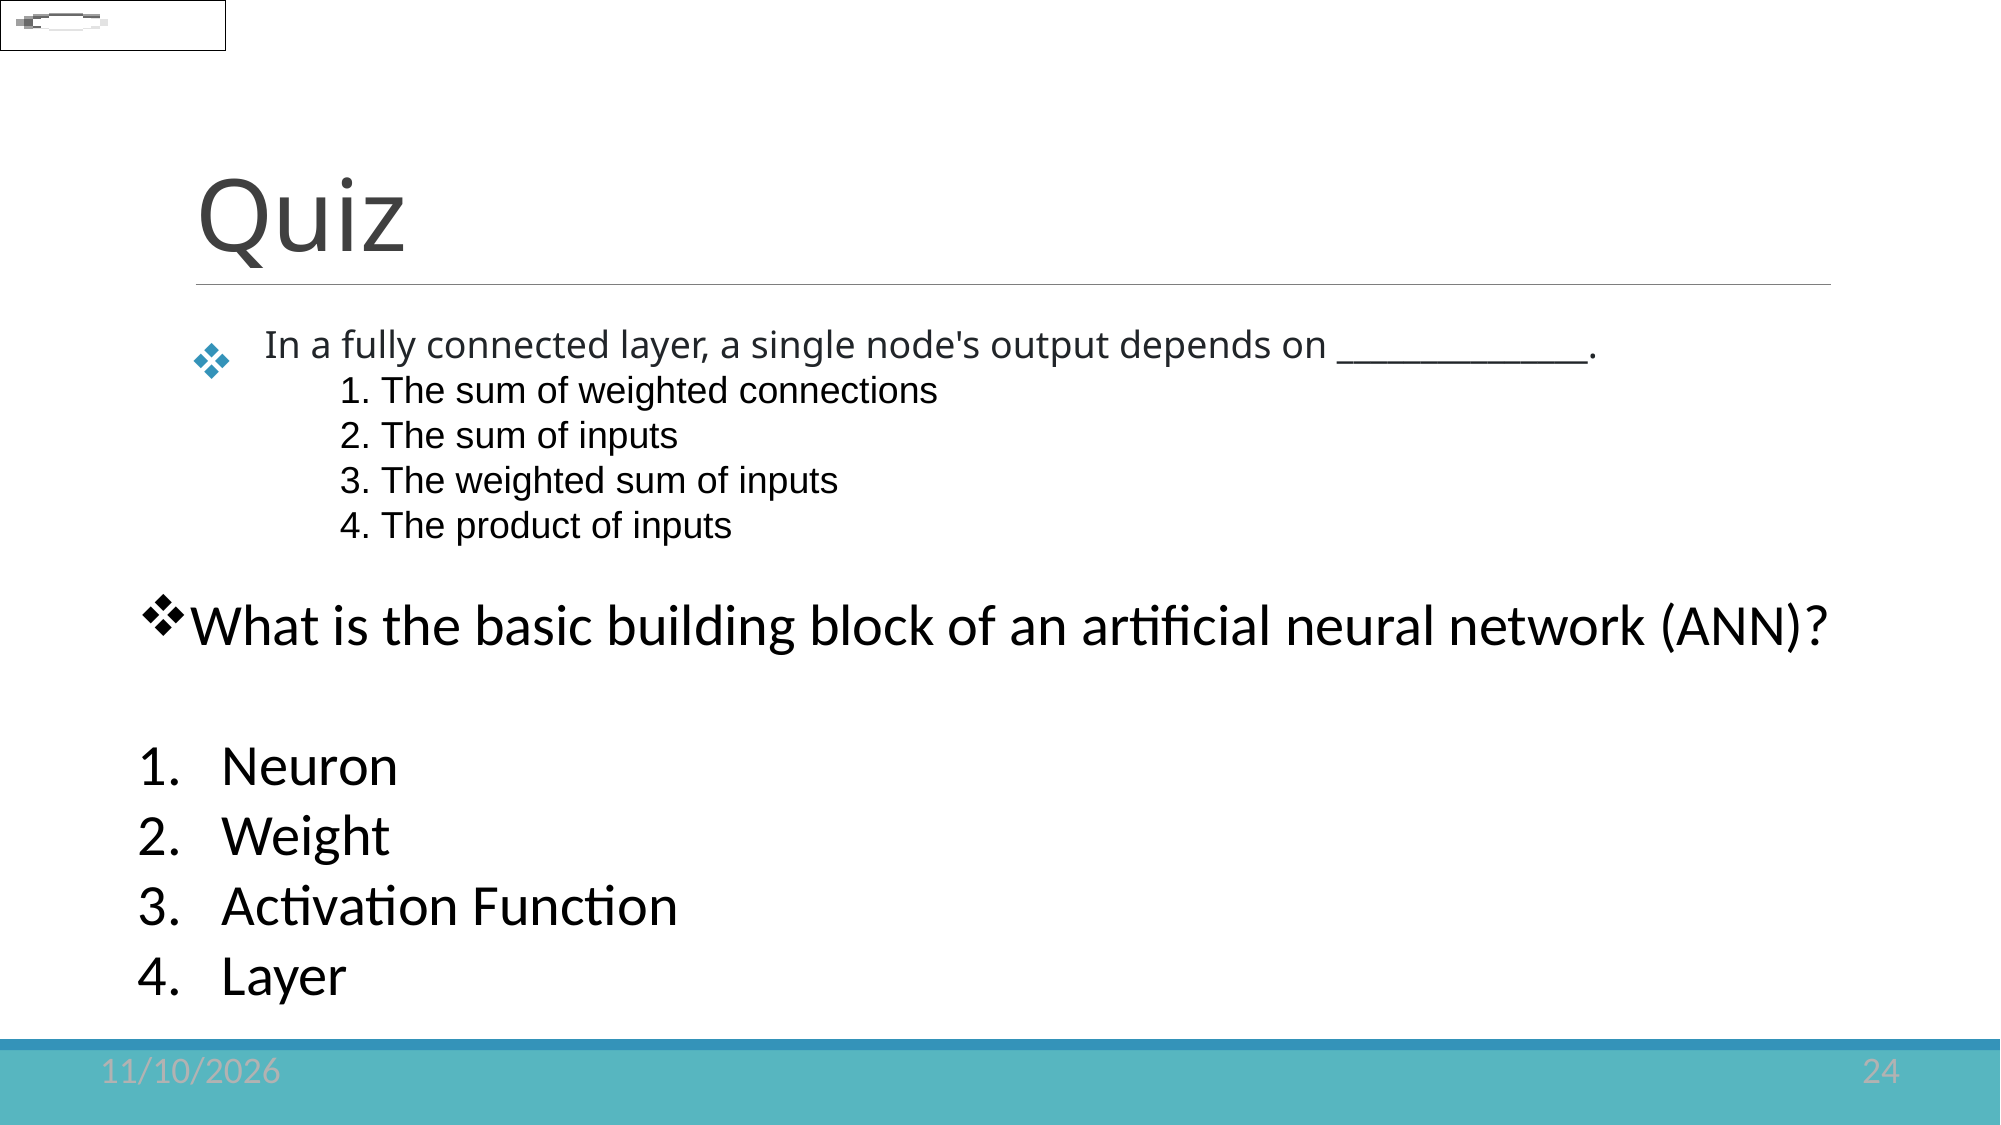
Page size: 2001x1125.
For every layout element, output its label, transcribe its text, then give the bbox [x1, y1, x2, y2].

list What is the basic building block of an artificial neural network (ANN)? Neuron Weight Activation Function Layer [137, 587, 1900, 1012]
title Quiz [192, 149, 1388, 299]
text_box In a fully connected layer, a single node's output depends on _______________. 1. The sum of weighted connections 2. The sum of inputs 3. The weighted sum of inputs 4. The product of inputs [249, 313, 1700, 554]
text_box [187, 299, 1925, 398]
slide_number 24 [1440, 1046, 1900, 1103]
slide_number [99, 1046, 560, 1103]
